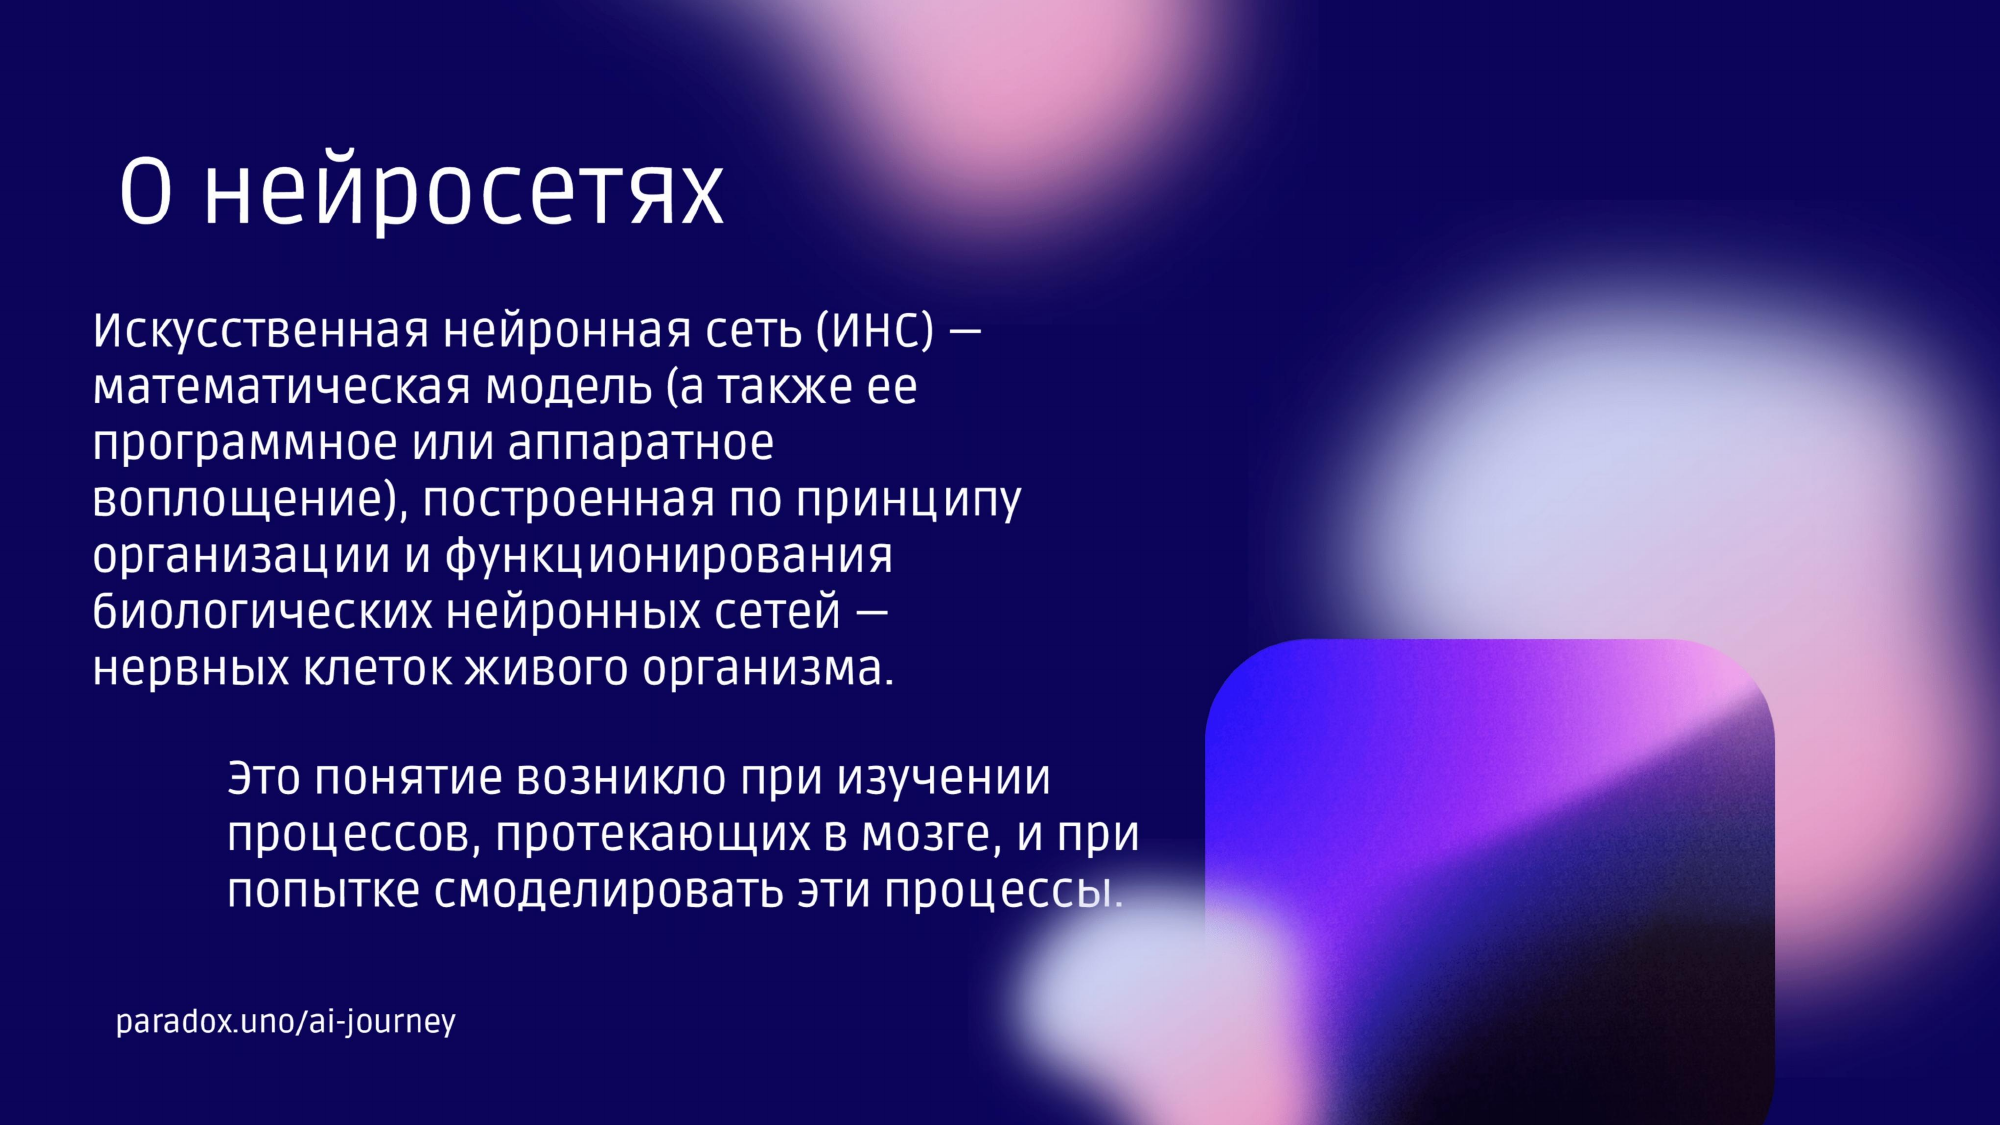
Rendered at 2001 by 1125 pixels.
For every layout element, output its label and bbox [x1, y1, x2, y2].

list [0, 0, 2000, 1125]
